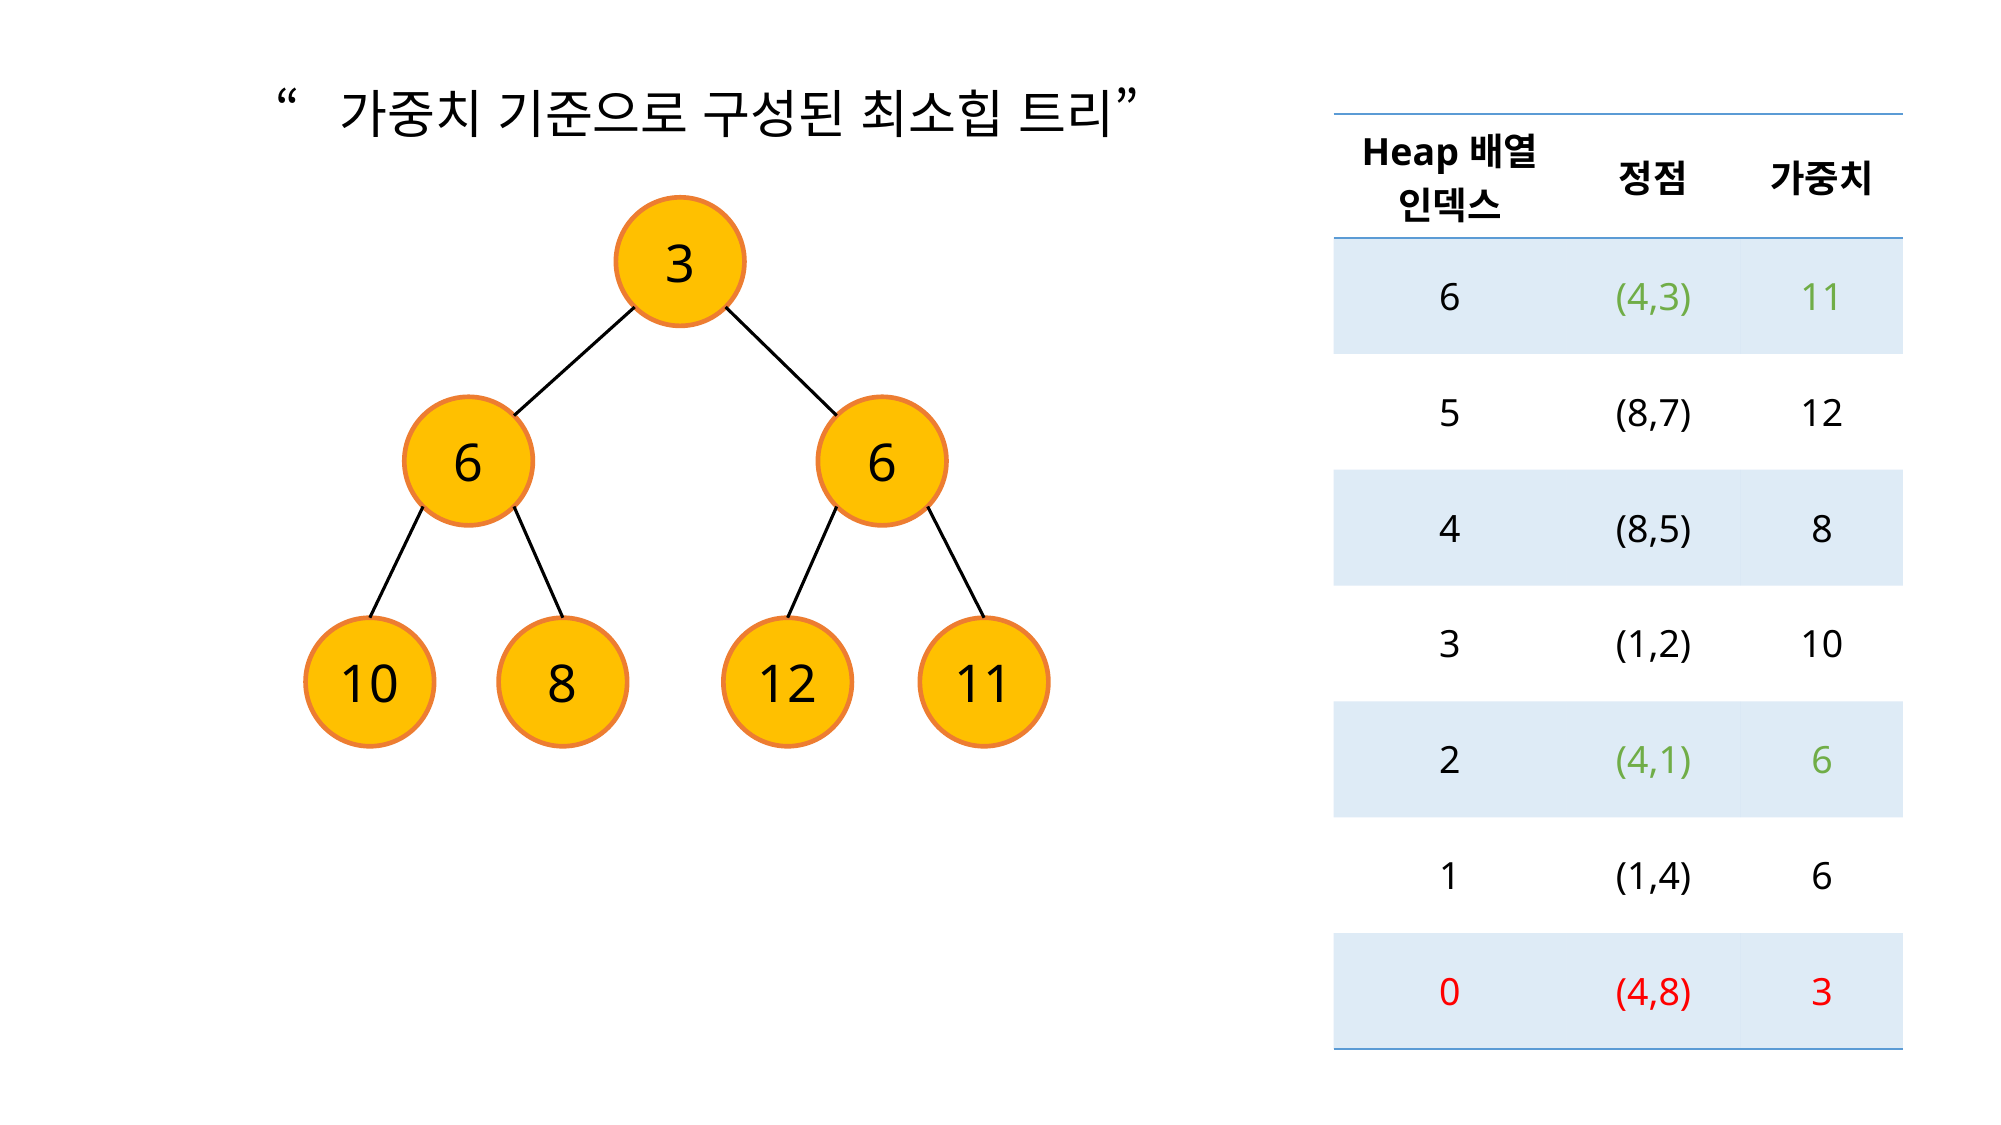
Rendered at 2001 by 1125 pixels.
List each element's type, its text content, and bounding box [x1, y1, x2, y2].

table_cell 1 [1334, 817, 1566, 933]
table_cell 12 [1741, 354, 1903, 470]
table_cell (1,2) [1566, 586, 1741, 701]
table_cell 8 [1741, 470, 1903, 586]
table_cell (8,7) [1566, 354, 1741, 470]
table_cell (1,4) [1566, 817, 1741, 933]
table_cell 6 [1334, 239, 1566, 354]
table_cell 3 [1741, 933, 1903, 1048]
table_cell 11 [1741, 239, 1903, 354]
table_header 가중치 [1741, 115, 1903, 237]
text_box 12 [722, 616, 853, 748]
table_cell 5 [1334, 354, 1566, 470]
table_cell 0 [1334, 933, 1566, 1048]
table_cell (8,5) [1566, 470, 1741, 586]
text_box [927, 506, 985, 618]
table_cell (4,8) [1566, 933, 1741, 1048]
table_cell 4 [1334, 470, 1566, 586]
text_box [725, 307, 837, 416]
text_box 10 [304, 616, 436, 748]
table_cell (4,1) [1566, 701, 1741, 817]
table_cell 10 [1741, 586, 1903, 701]
table_cell 6 [1741, 701, 1903, 817]
table_header Heap배열 인덱스 [1334, 115, 1566, 237]
table_cell 3 [1334, 586, 1566, 701]
text_box 8 [497, 616, 629, 748]
table_cell 2 [1334, 701, 1566, 817]
text_box 11 [918, 616, 1050, 748]
text_box “가중치 기준으로 구성된 최소힙 트리” [260, 73, 1154, 152]
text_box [513, 506, 563, 618]
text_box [513, 307, 635, 416]
table_cell (4,3) [1566, 239, 1741, 354]
text_box 6 [816, 395, 948, 527]
table_cell 6 [1741, 817, 1903, 933]
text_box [787, 506, 837, 618]
text_box 6 [403, 395, 534, 527]
text_box 3 [614, 196, 746, 327]
table_header 정점 [1566, 115, 1741, 237]
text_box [369, 506, 424, 618]
